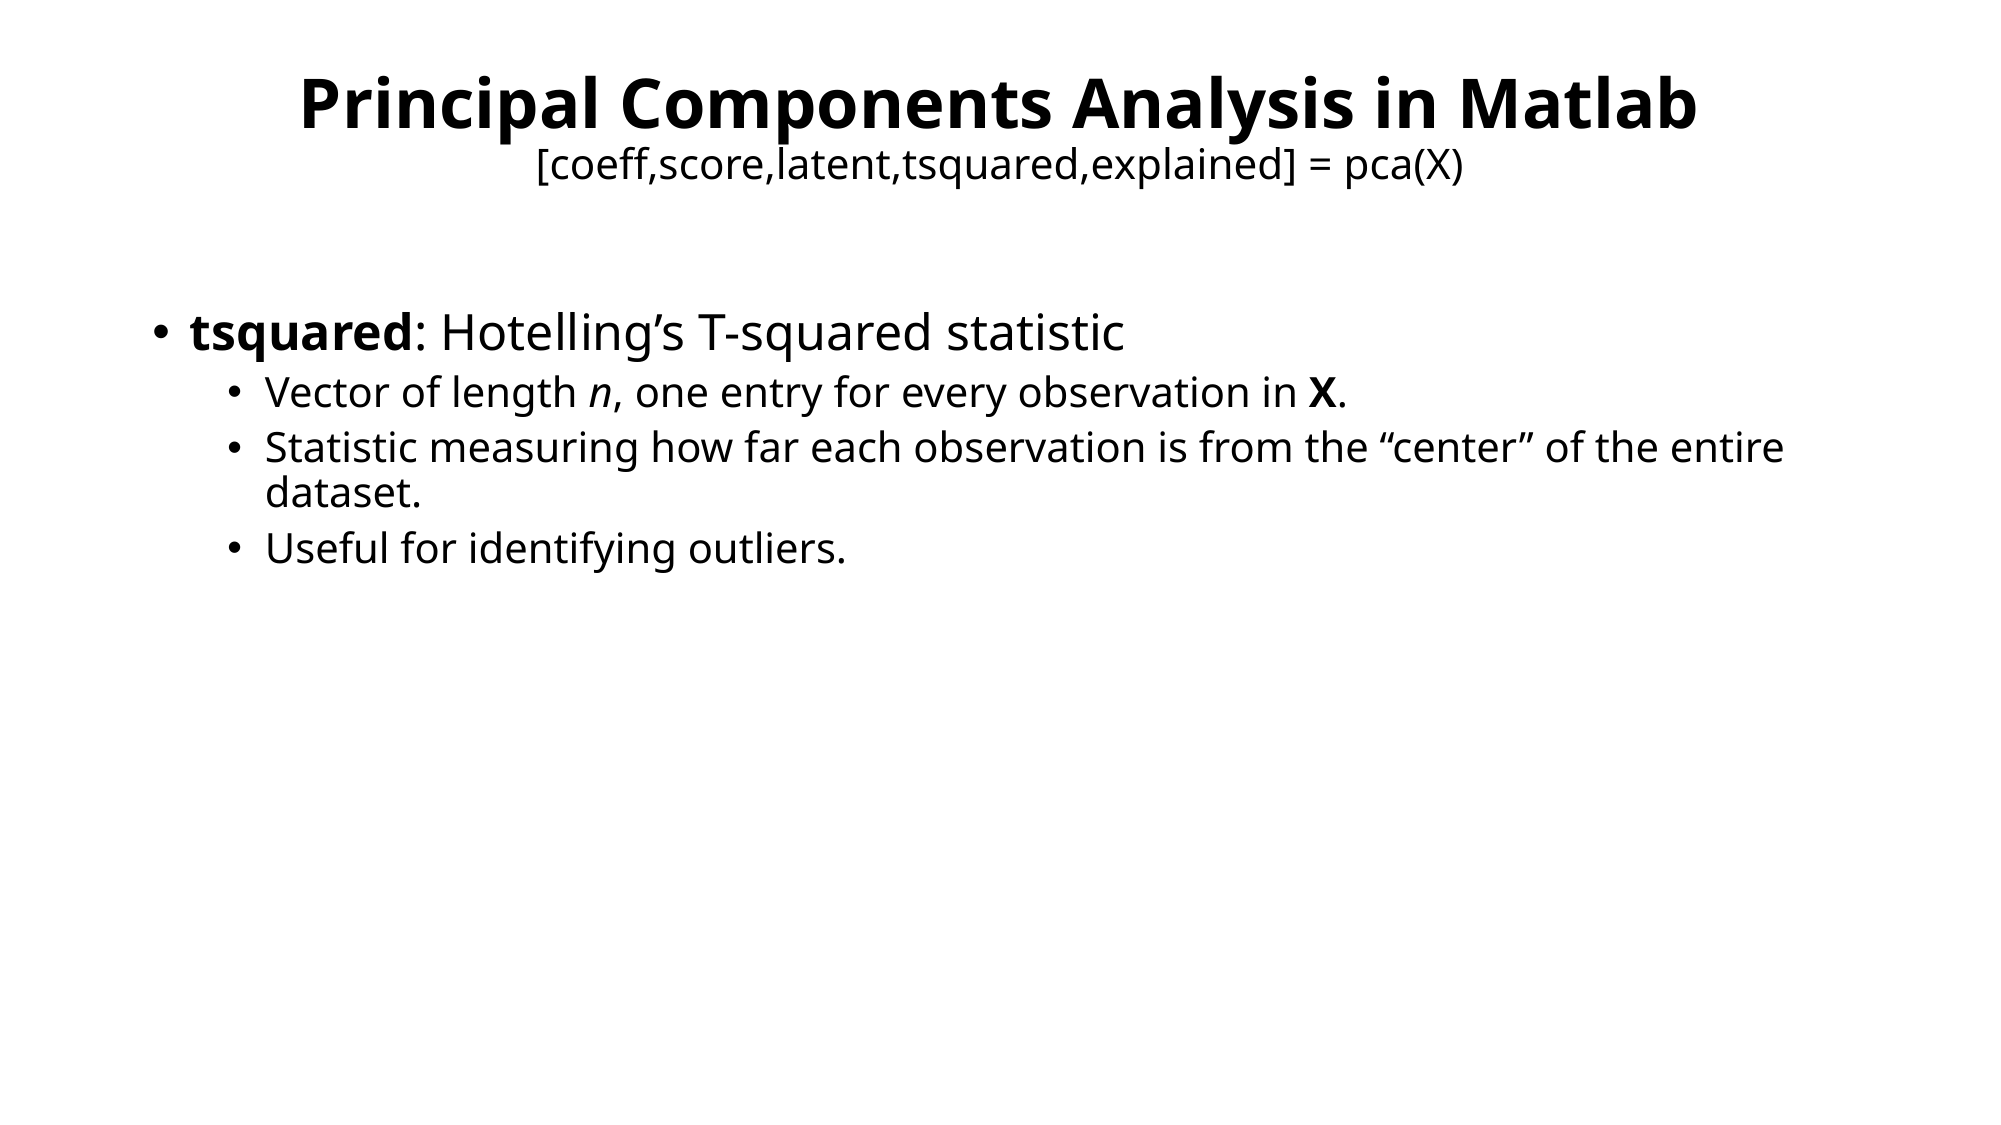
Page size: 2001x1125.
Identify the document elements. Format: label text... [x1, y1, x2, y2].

title Principal Components Analysis in Matlab [coeff,score,latent,tsquared,explained] = pca(X) [137, 59, 1863, 281]
list tsquared: Hotelling’s T-squared statistic Vector of length n, one entry for every observation in X. Statistic measuring how far each observation is from the “center” of the entire dataset. Useful for identifying outliers. [137, 299, 1863, 1014]
